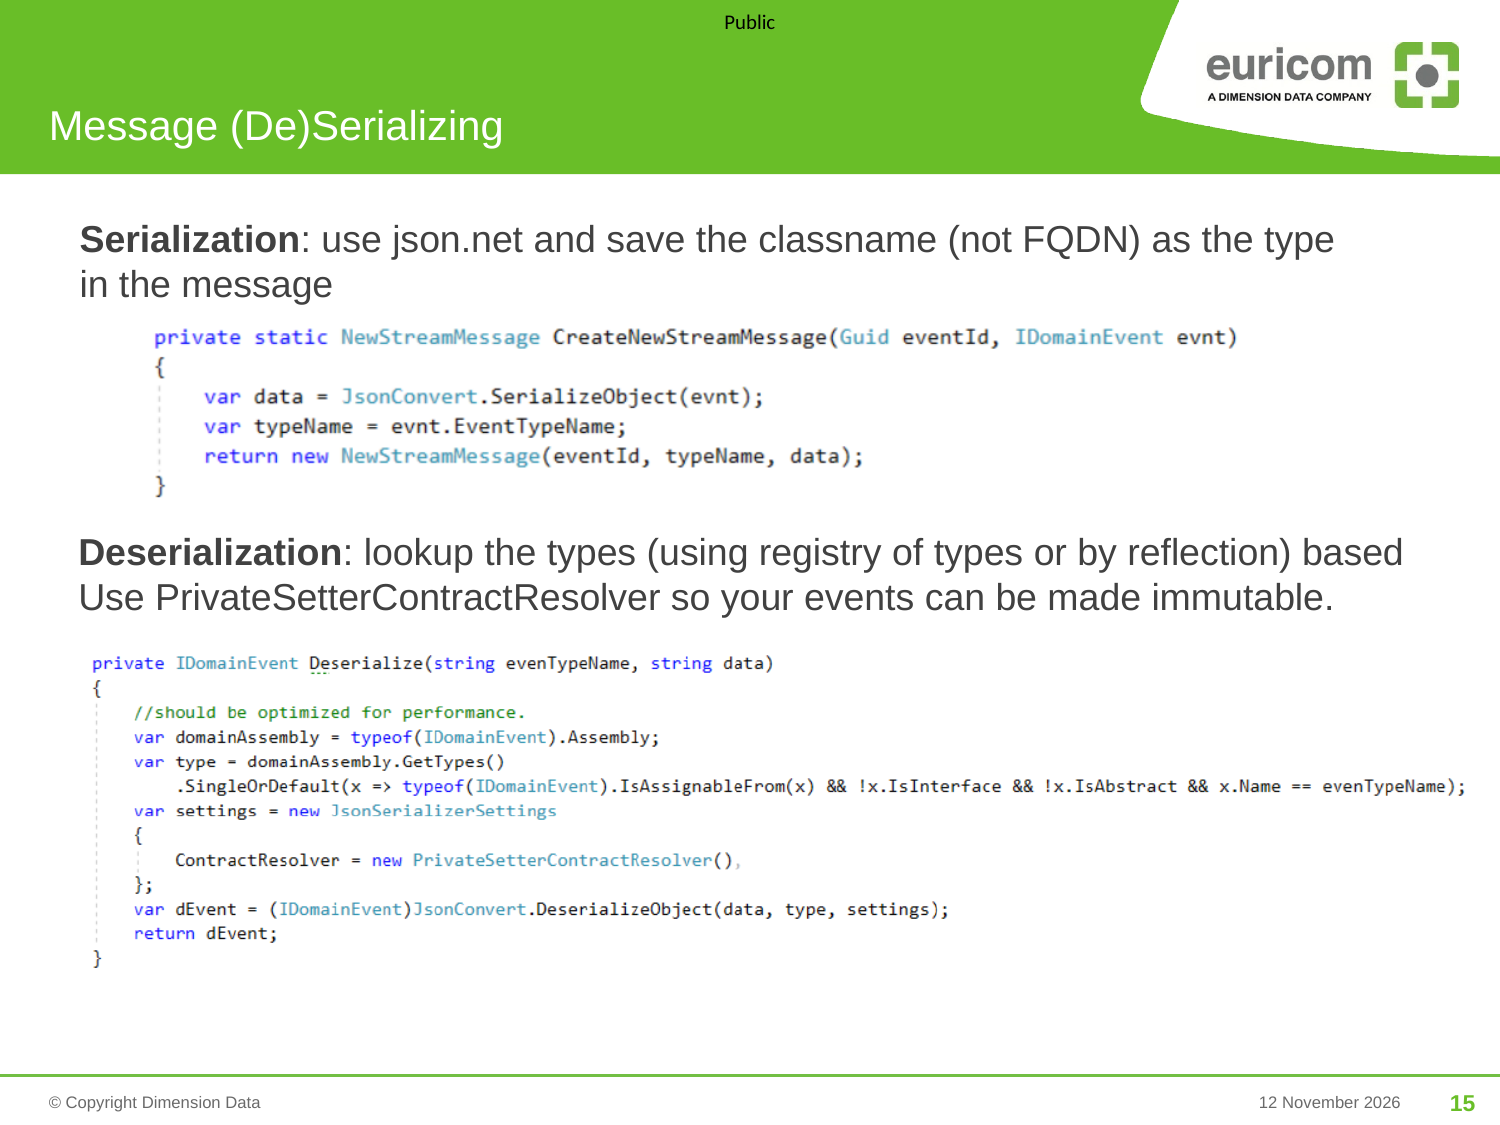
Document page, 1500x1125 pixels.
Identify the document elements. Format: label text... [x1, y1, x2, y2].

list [85, 653, 1489, 979]
picture [1131, 0, 1500, 177]
title Message (De)Serializing [48, 12, 1101, 150]
text_box Deserialization: lookup the types (using registry of types or by reflection) based Use PrivateSetterContractResolver so your events can be made immutable. [63, 520, 1500, 626]
picture [147, 325, 1254, 502]
text_box Serialization: use json.net and save the classname (not FQDN) as the type in the message [64, 208, 1376, 313]
